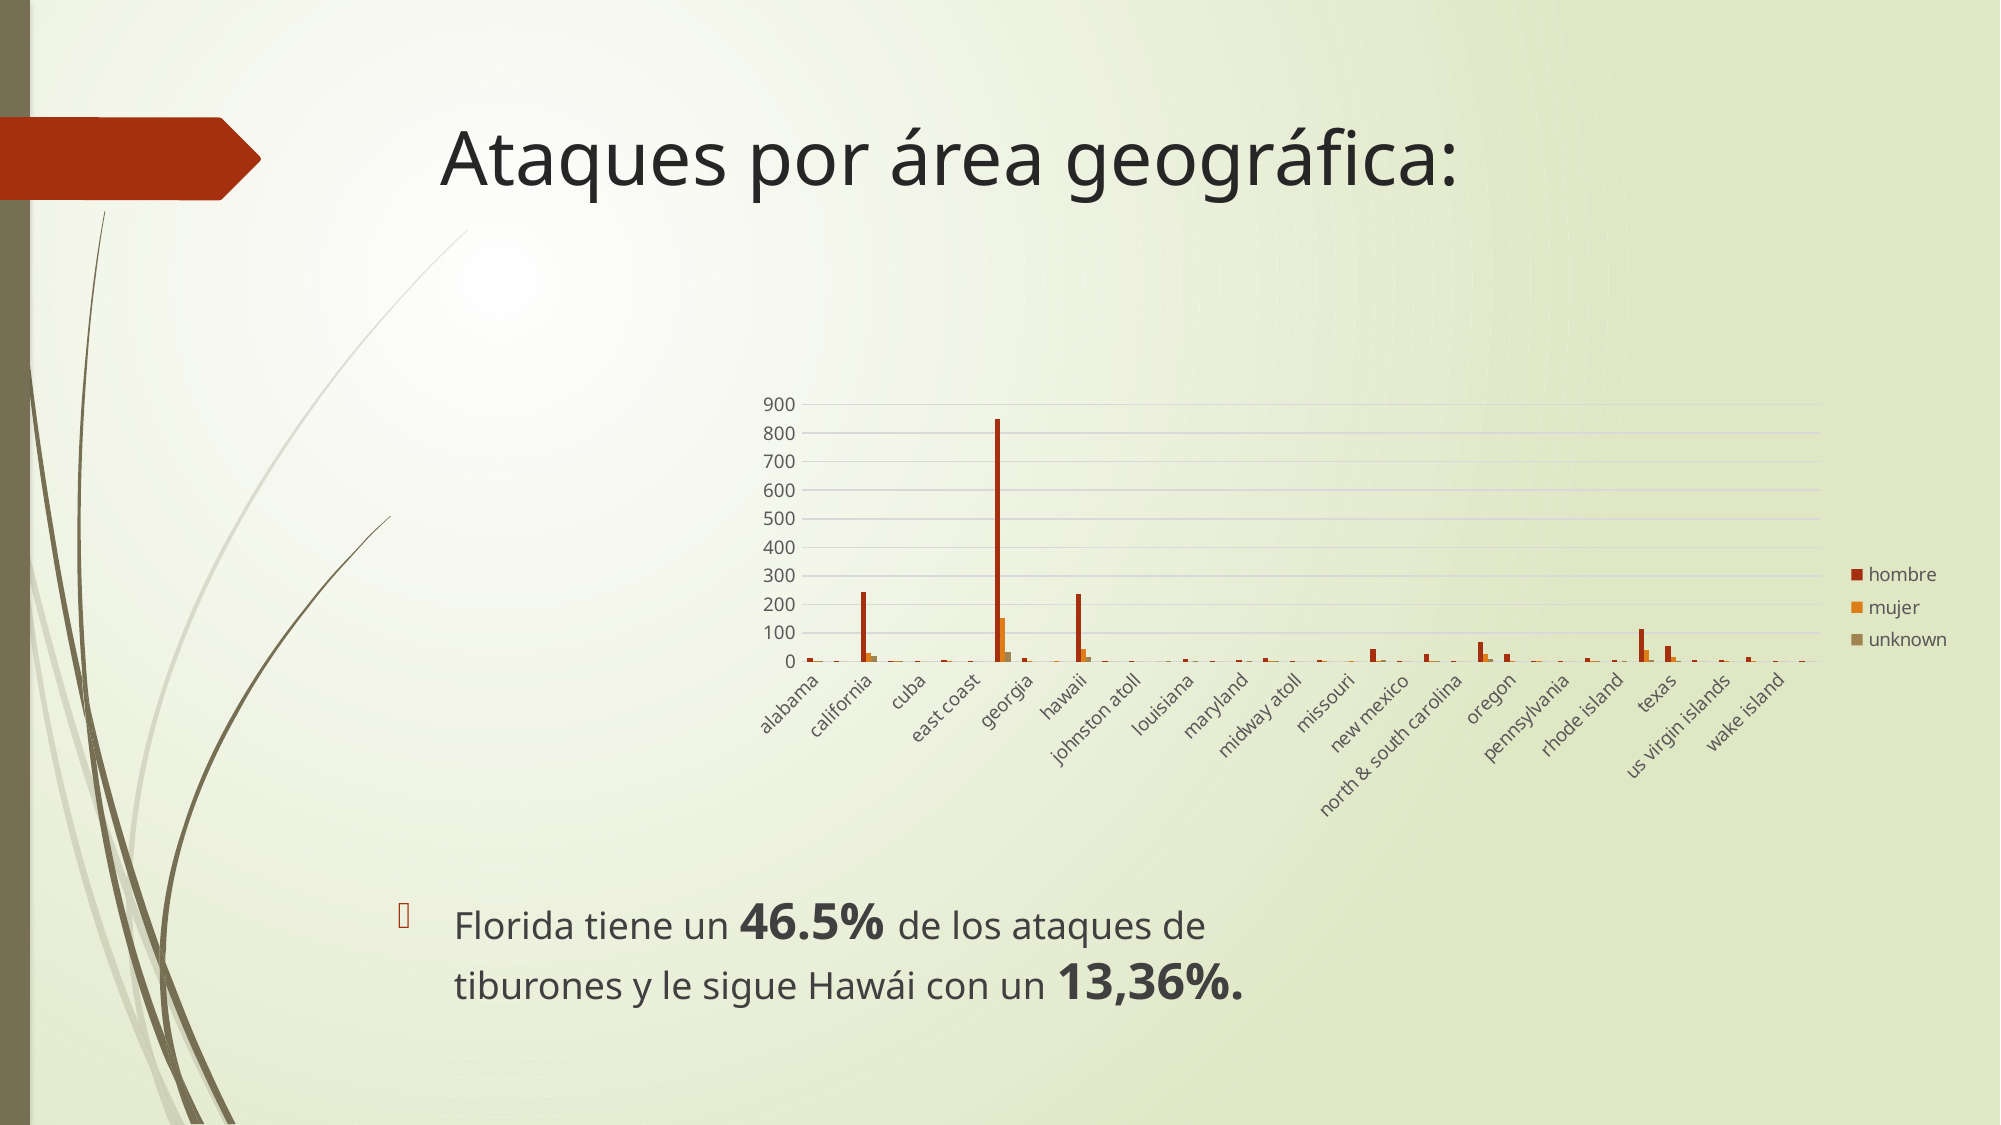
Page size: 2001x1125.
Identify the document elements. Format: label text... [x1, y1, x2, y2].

title Ataques por área geográfica: [425, 102, 1888, 313]
text_box Florida tiene un 46.5% de los ataques de tiburones y le sigue Hawái con un 13,36%. [382, 882, 1326, 1125]
chart [726, 381, 1966, 833]
